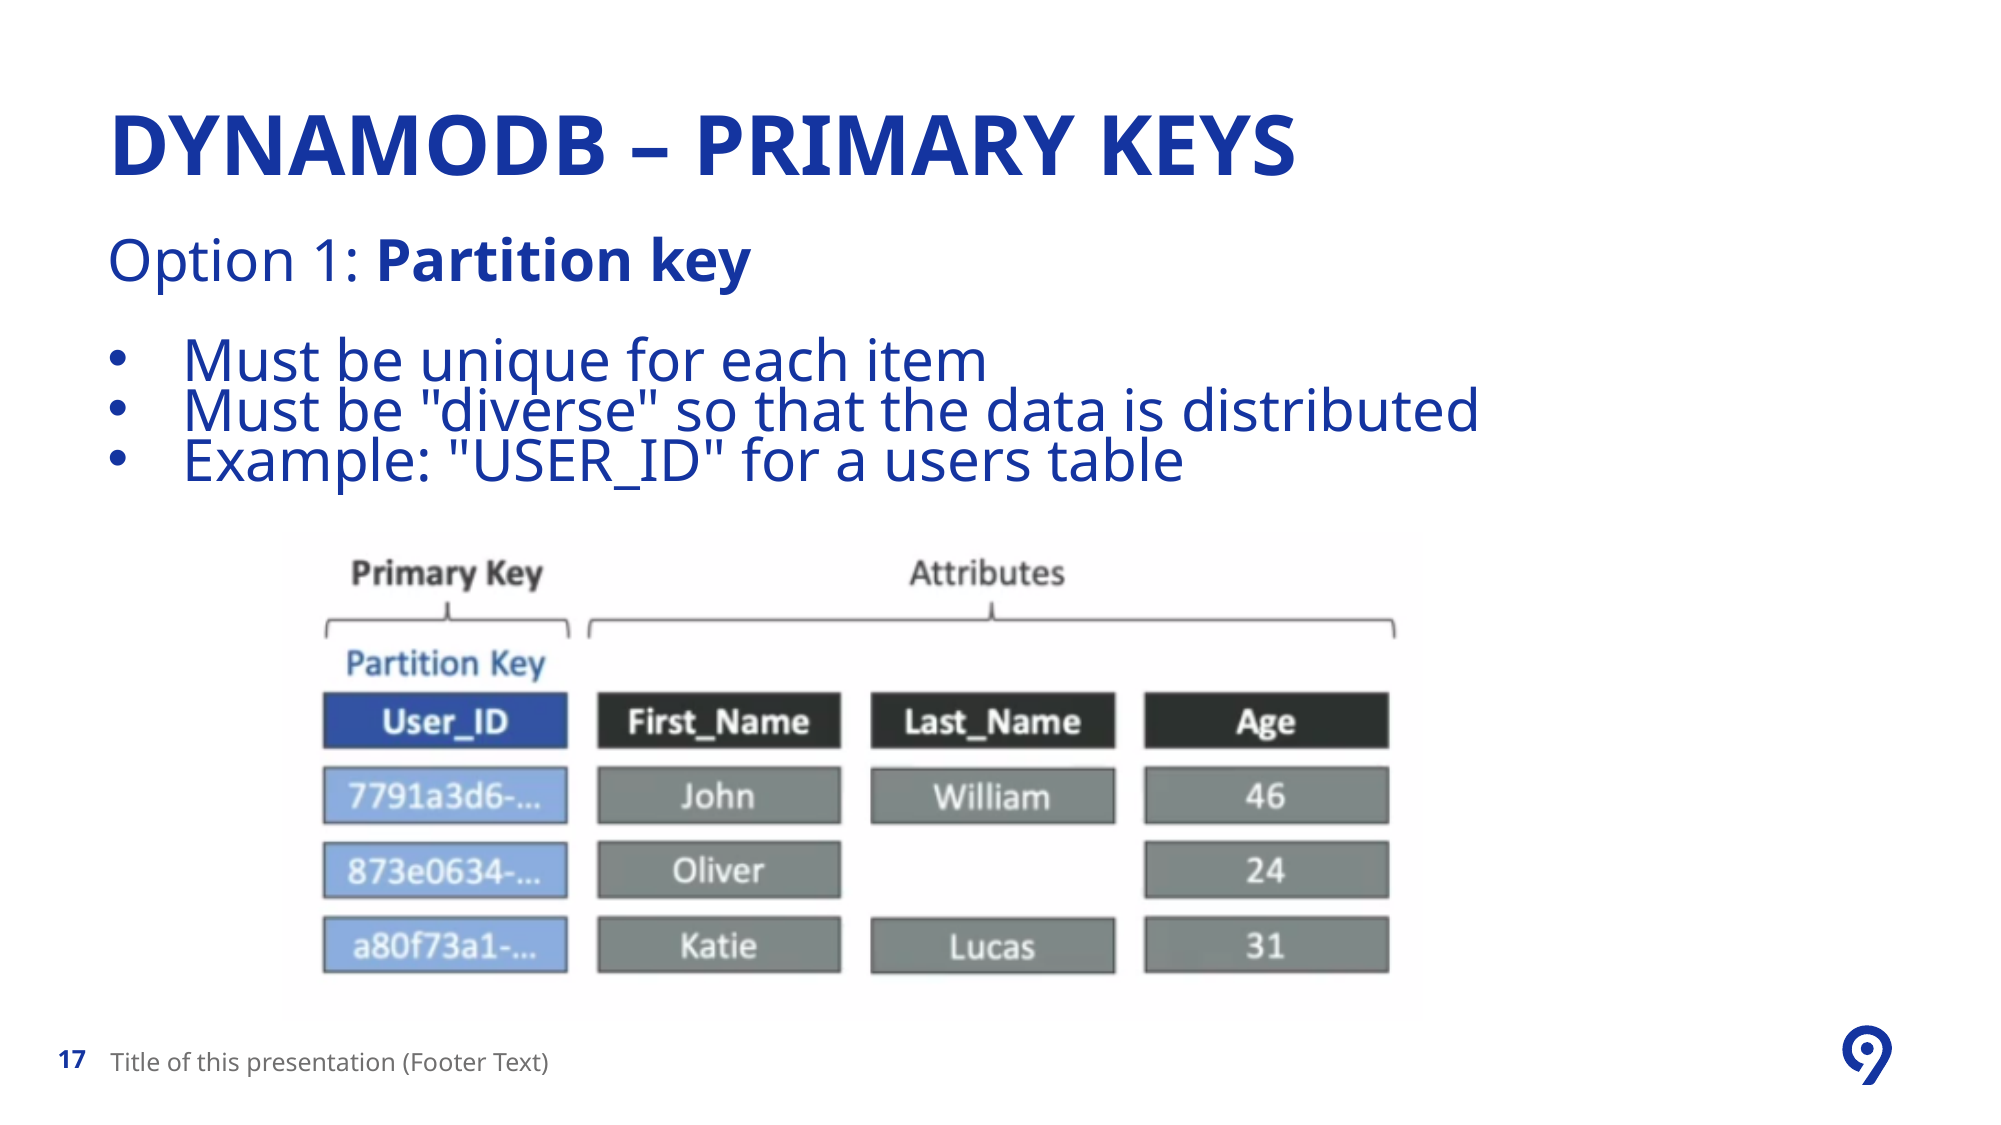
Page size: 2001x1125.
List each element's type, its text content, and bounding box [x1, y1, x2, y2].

slide_number 17 [57, 1045, 103, 1077]
title DYNAMODB – primary keys [108, 84, 1579, 225]
picture [282, 532, 1423, 1022]
footer Title of this presentation (Footer Text) [110, 1045, 1573, 1077]
text_box Option 1: Partition key Must be unique for each item Must be "diverse" so that the data is distributed Example: "USER_ID" for a users table [107, 242, 1579, 977]
